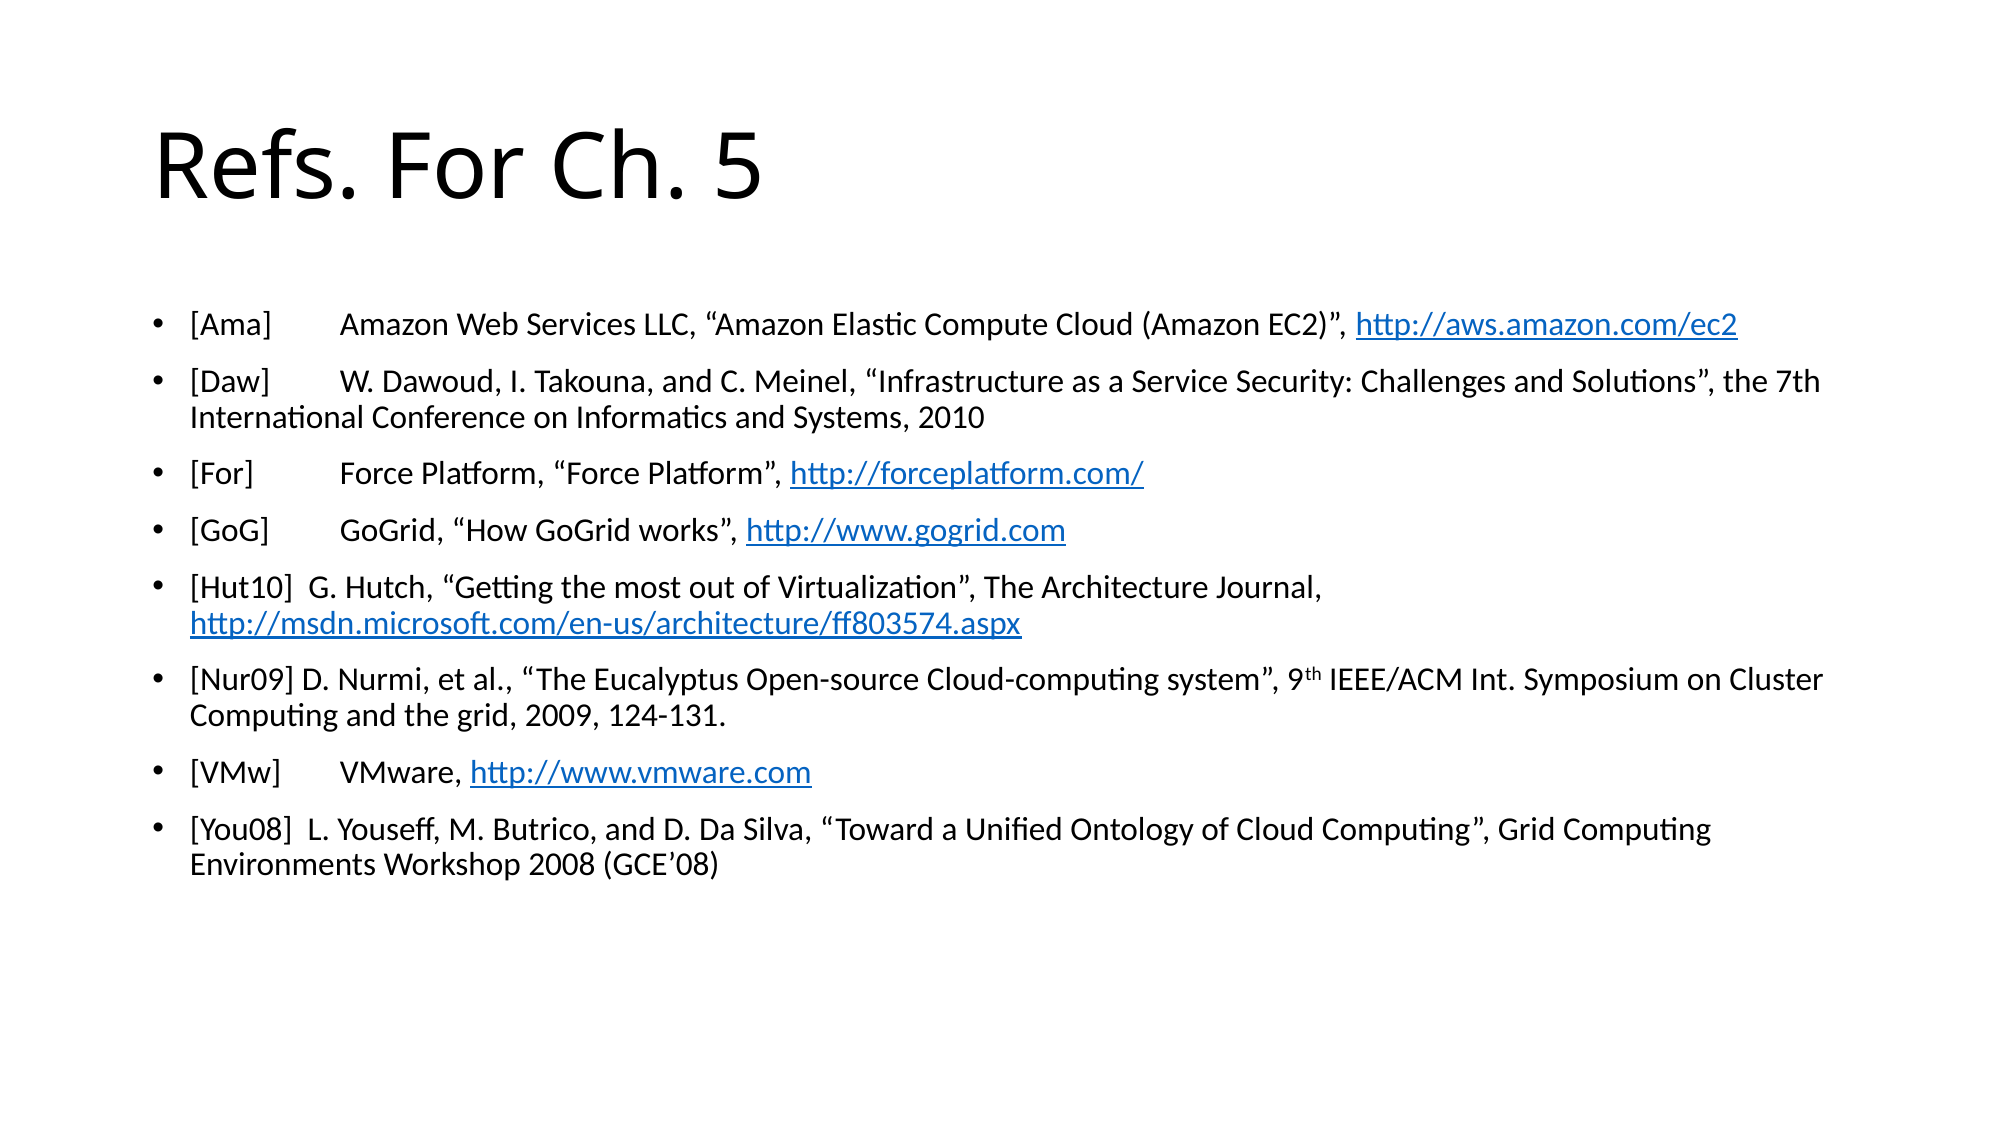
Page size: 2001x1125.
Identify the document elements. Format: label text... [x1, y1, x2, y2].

title Refs. For Ch. 5 [137, 59, 1863, 278]
list [Ama] Amazon Web Services LLC, “Amazon Elastic Compute Cloud (Amazon EC2)”, http://aws.amazon.com/ec2 [Daw] W. Dawoud, I. Takouna, and C. Meinel, “Infrastructure as a Service Security: Challenges and Solutions”, the 7th International Conference on Informatics and Systems, 2010 [For] Force Platform, “Force Platform”, http://forceplatform.com/ [GoG] GoGrid, “How GoGrid works”, http://www.gogrid.com [Hut10] G. Hutch, “Getting the most out of Virtualization”, The Architecture Journal, http://msdn.microsoft.com/en-us/architecture/ff803574.aspx [Nur09] D. Nurmi, et al., “The Eucalyptus Open-source Cloud-computing system”, 9th IEEE/ACM Int. Symposium on Cluster Computing and the grid, 2009, 124-131. [VMw] VMware, http://www.vmware.com [You08] L. Youseff, M. Butrico, and D. Da Silva, “Toward a Unified Ontology of Cloud Computing”, Grid Computing Environments Workshop 2008 (GCE’08) [137, 299, 1863, 1014]
